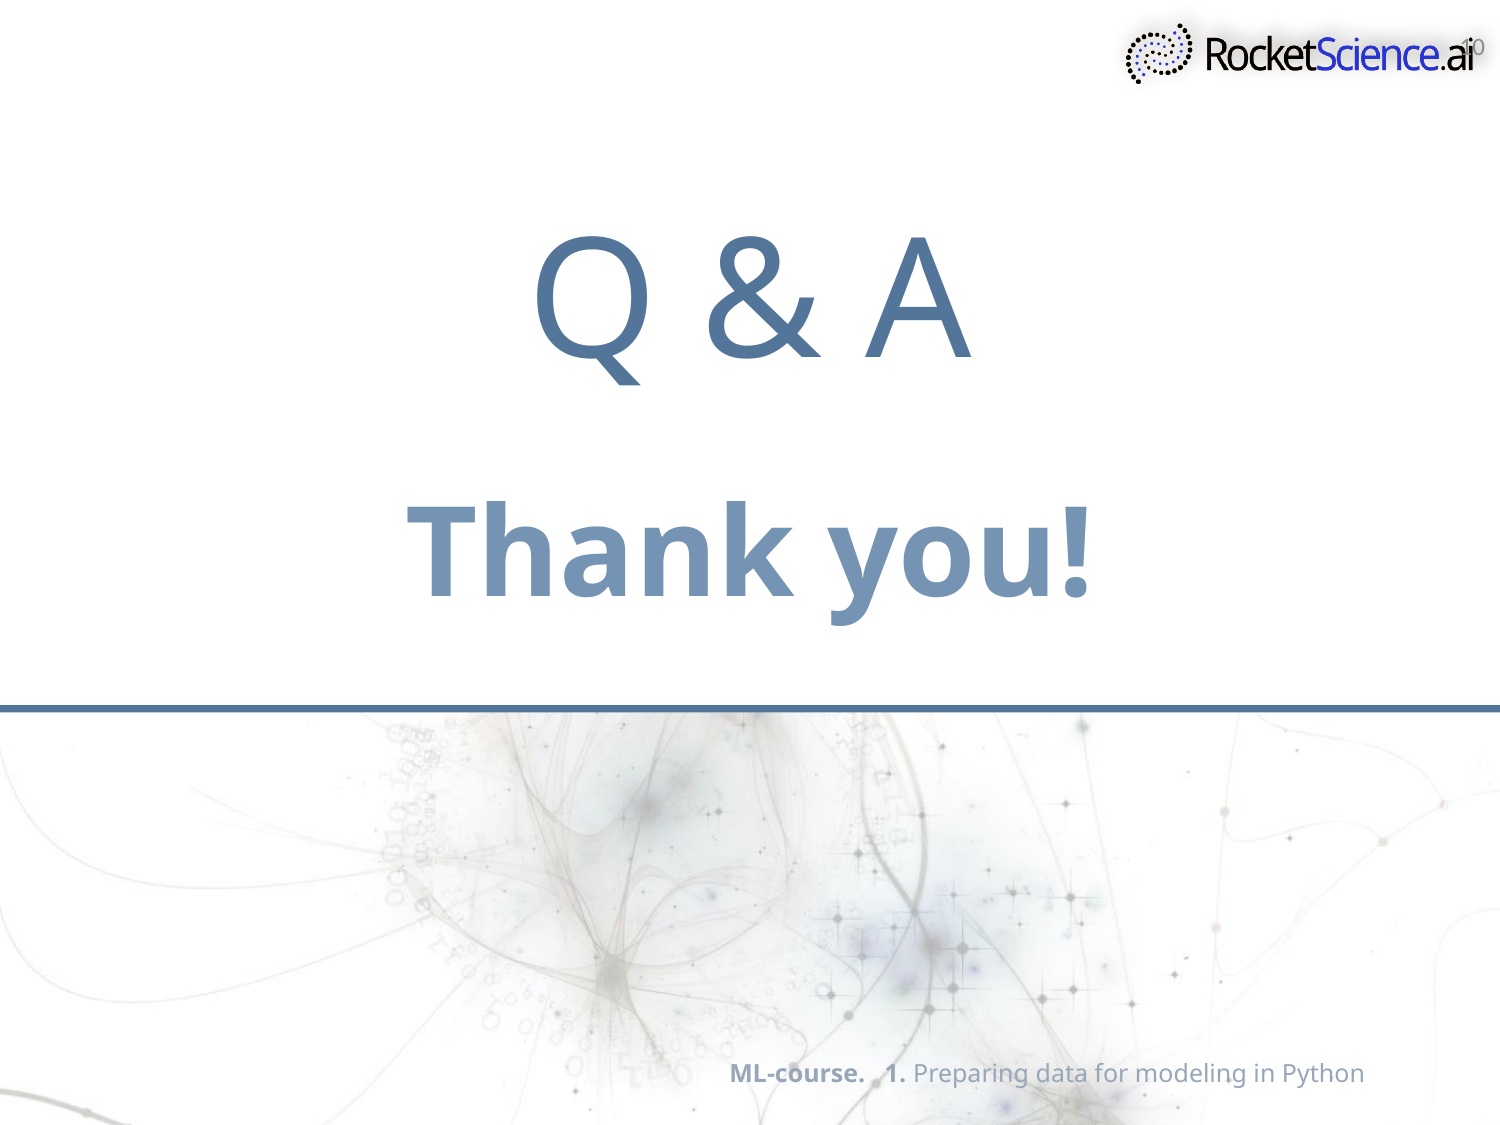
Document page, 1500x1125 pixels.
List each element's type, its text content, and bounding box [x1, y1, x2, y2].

picture [1123, 19, 1475, 88]
slide_number 10 [1412, 15, 1500, 76]
picture [0, 713, 1500, 1125]
title Q & A Thank you! [112, 137, 1388, 675]
footer ML-course. 1. Preparing data for modeling in Python [112, 1042, 1388, 1103]
